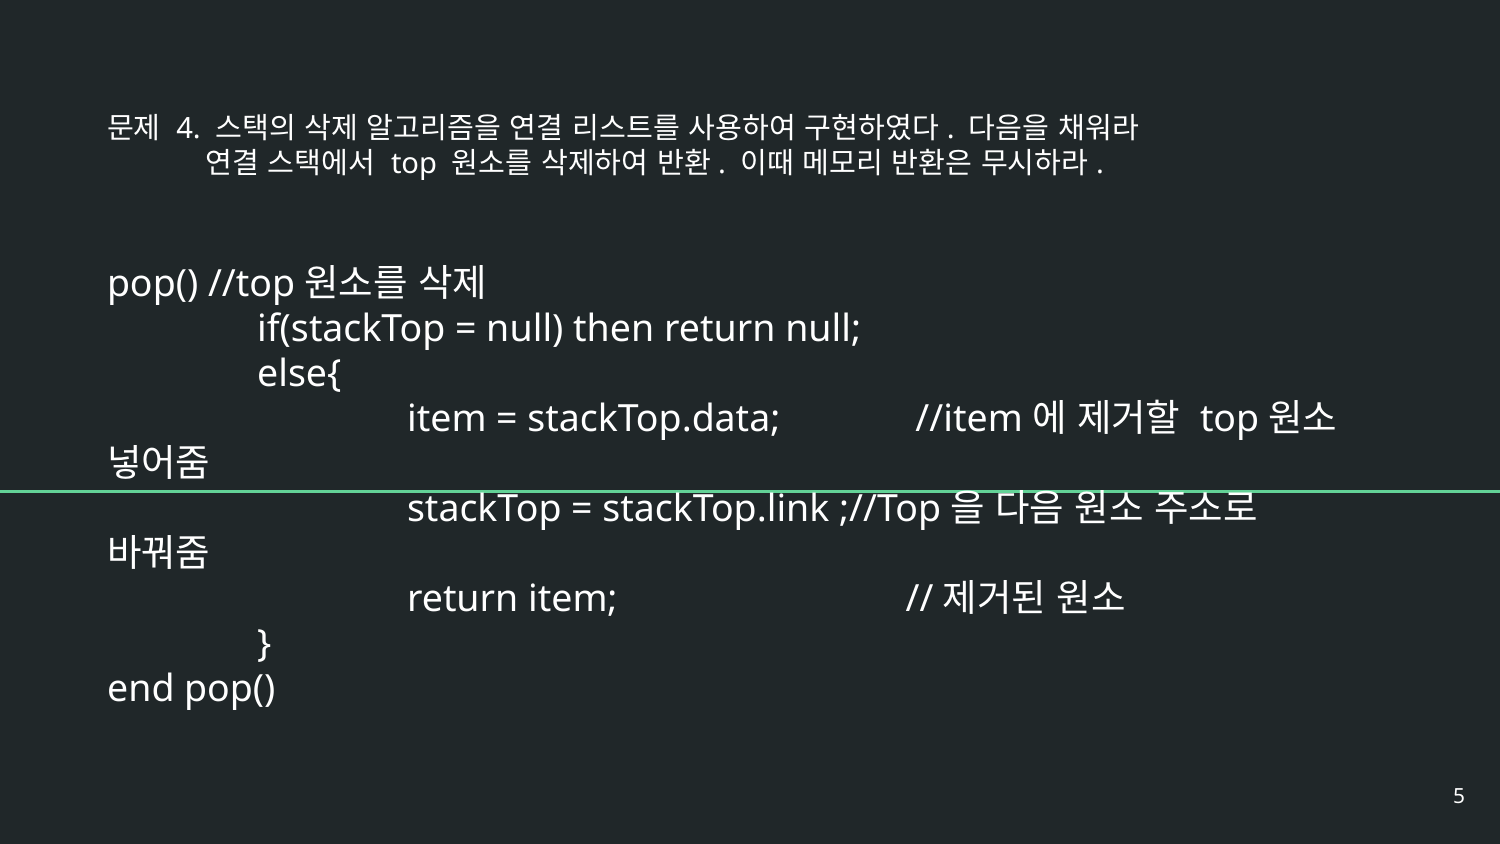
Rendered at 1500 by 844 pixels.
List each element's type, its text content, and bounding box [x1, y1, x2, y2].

text_box 문제 4. 스택의 삭제 알고리즘을 연결 리스트를 사용하여 구현하였다. 다음을 채워라 연결 스택에서 top 원소를 삭제하여 반환. 이때 메모리 반환은 무시하라. pop() //top원소를 삭제 if(stackTop = null) then return null; else{ item = stackTop.data; //item에 제거할 top원소 넣어줌 stackTop = stackTop.link ;//Top을 다음 원소 주소로 바꿔줌 return item; //제거된 원소 } end pop() [92, 94, 1374, 717]
slide_number ‹#› [1389, 764, 1480, 830]
